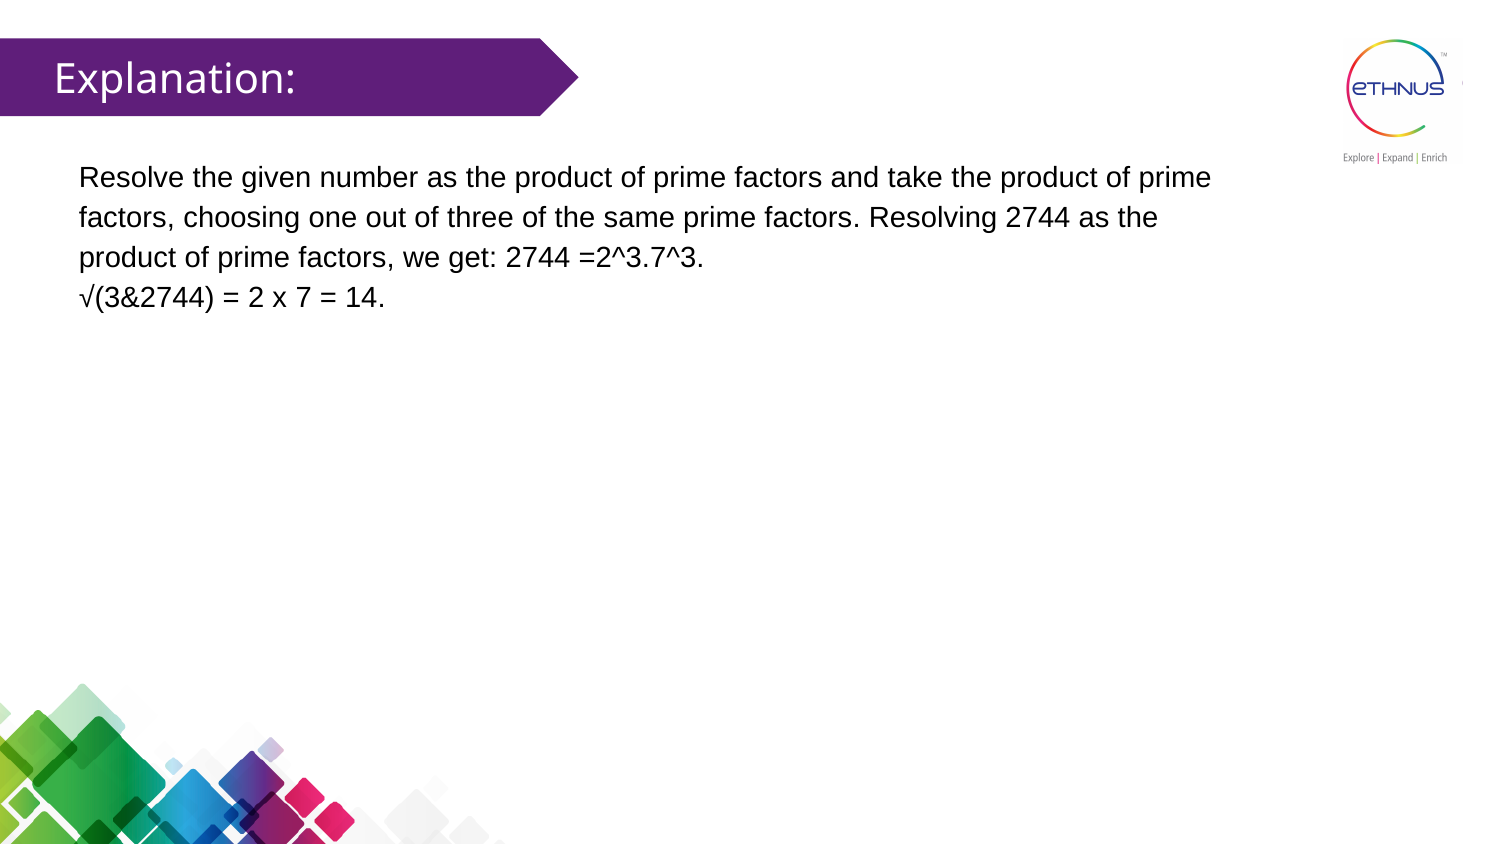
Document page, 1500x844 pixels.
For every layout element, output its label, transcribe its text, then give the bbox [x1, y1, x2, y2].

text_box [0, 38, 53, 117]
picture [1343, 38, 1463, 165]
text_box Resolve the given number as the product of prime factors and take the product of prime factors, choosing one out of three of the same prime factors. Resolving 2744 as the product of prime factors, we get: 2744 =2^3.7^3. √(3&2744) = 2 x 7 = 14. [53, 152, 1265, 669]
picture [0, 668, 732, 844]
text_box [518, 38, 579, 117]
text_box Explanation: [53, 38, 518, 117]
